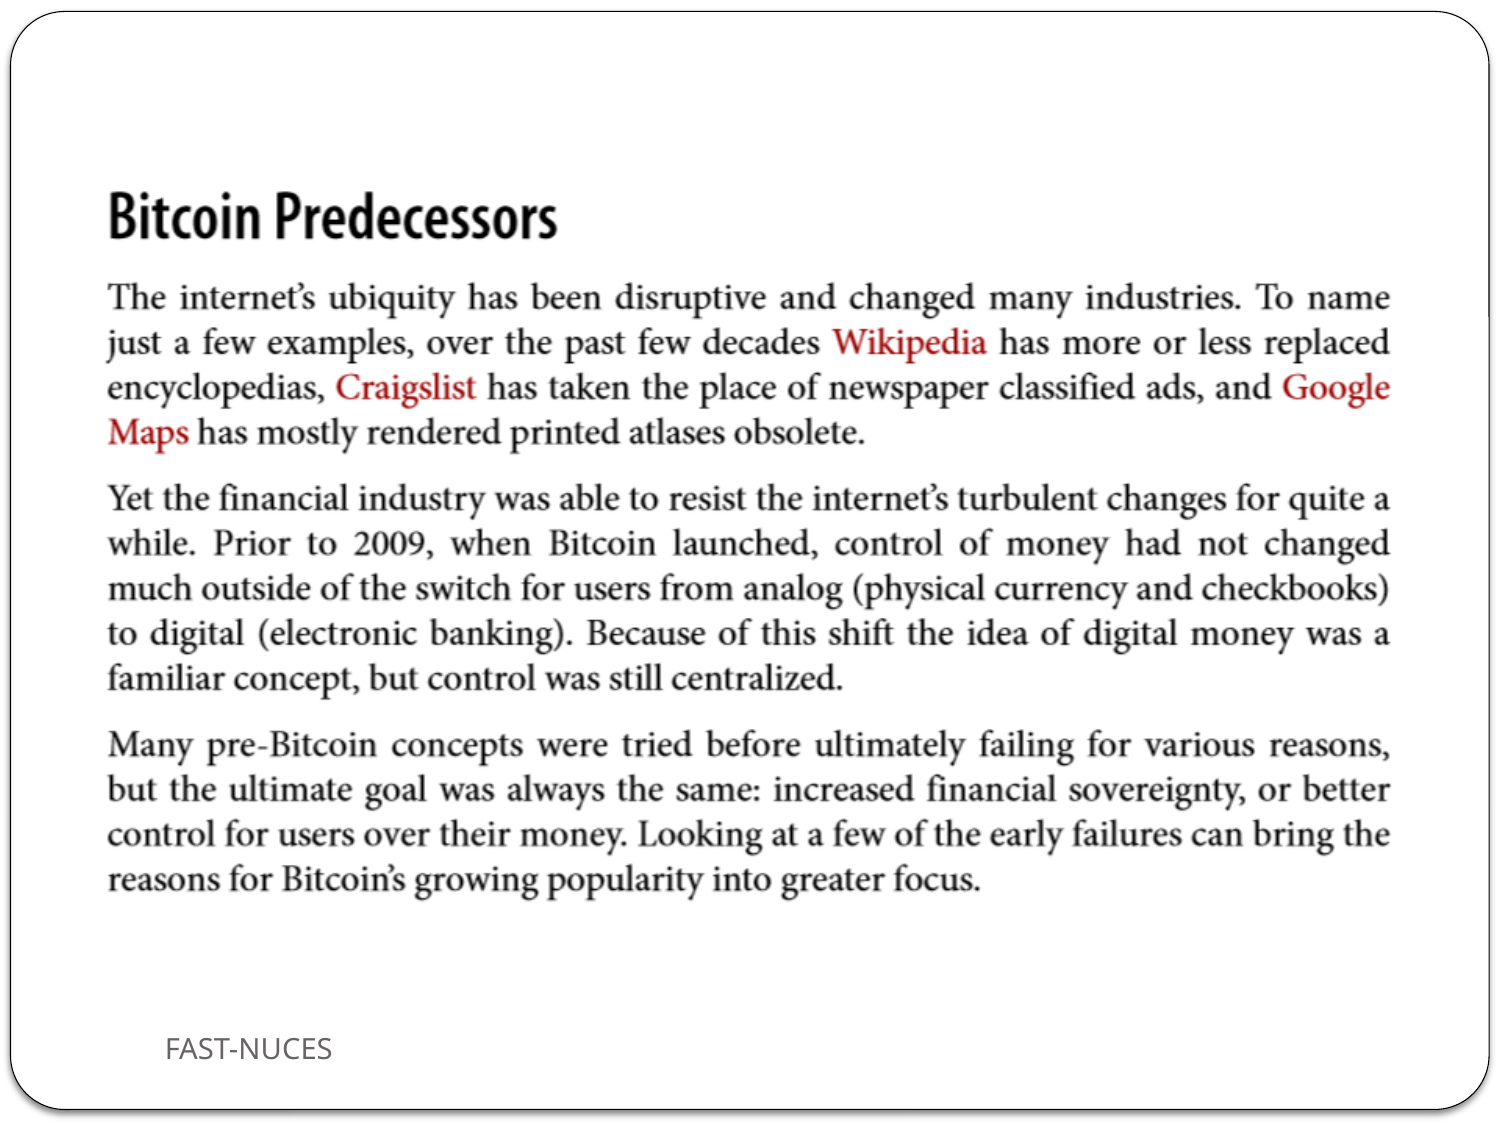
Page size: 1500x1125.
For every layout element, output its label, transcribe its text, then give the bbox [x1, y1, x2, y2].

footer FAST-NUCES [150, 1012, 800, 1088]
picture [49, 162, 1449, 915]
